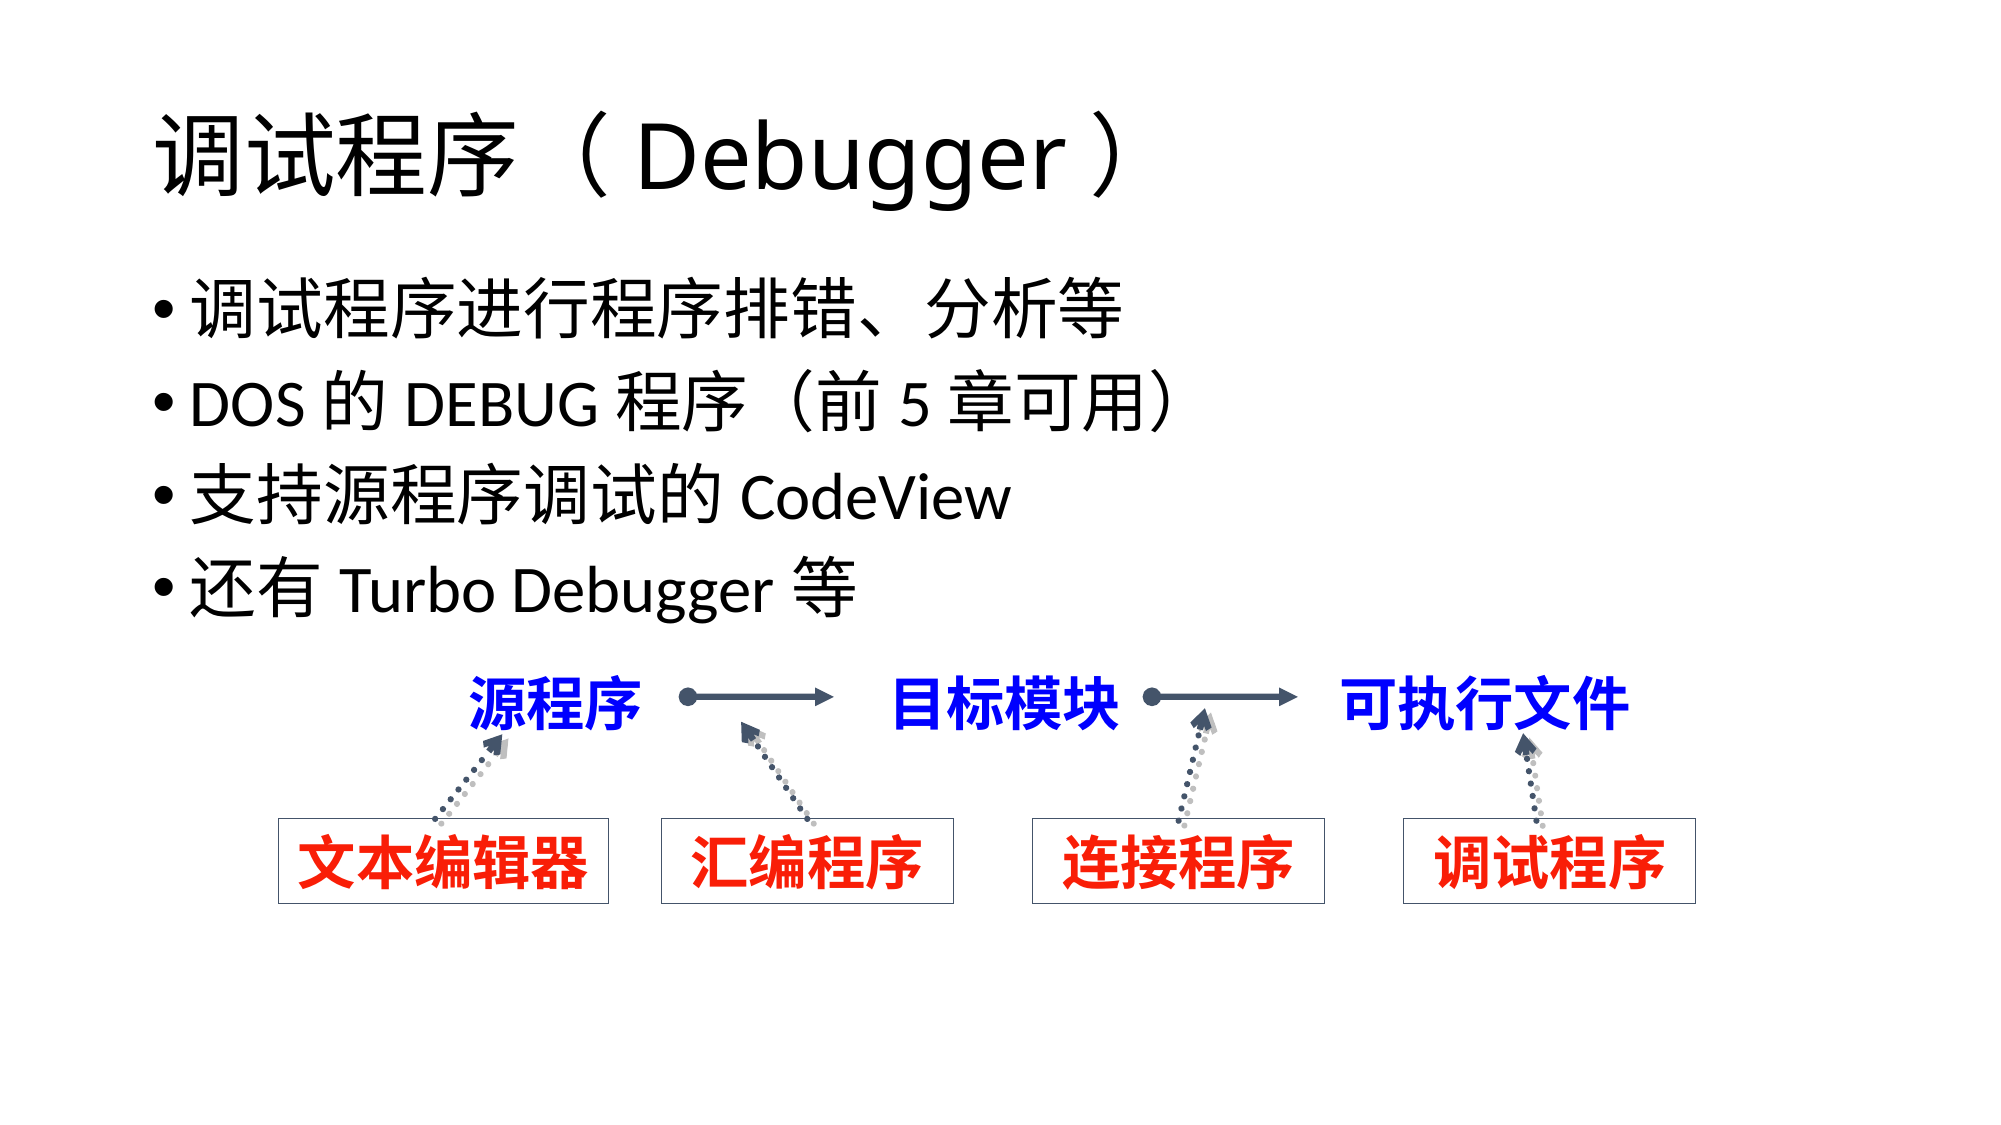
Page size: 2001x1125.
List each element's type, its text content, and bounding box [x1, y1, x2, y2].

title 调试程序（Debugger） [137, 51, 1863, 268]
list 调试程序进行程序排错、分析等 DOS的DEBUG程序（前5章可用） 支持源程序调试的CodeView 还有Turbo Debugger等 [137, 268, 1863, 983]
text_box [278, 659, 1696, 906]
